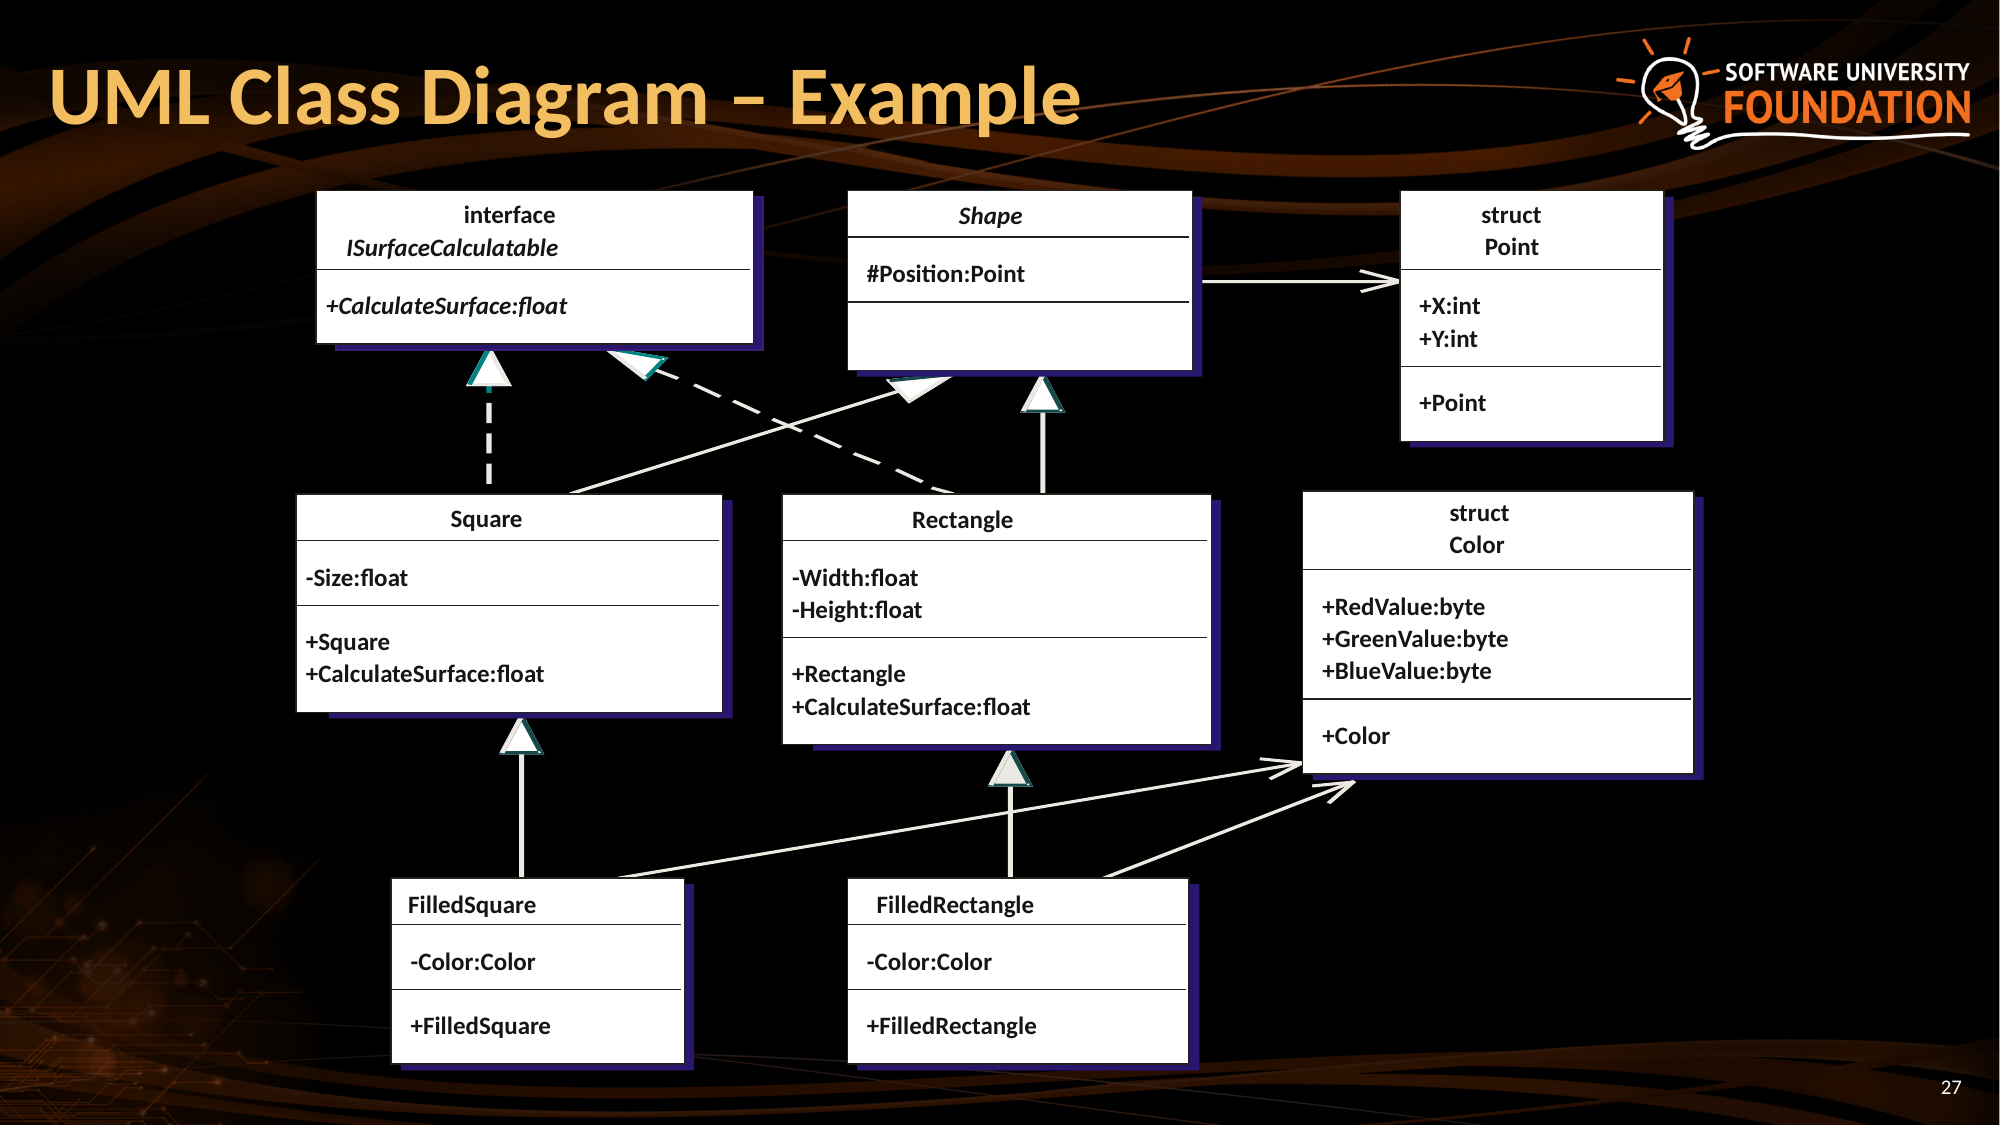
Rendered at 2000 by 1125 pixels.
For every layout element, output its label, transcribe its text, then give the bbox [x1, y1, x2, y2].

picture [0, 0, 2000, 1125]
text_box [295, 190, 1704, 1071]
title UML Class Diagram – Example [30, 6, 1602, 189]
slide_number 27 [1897, 1070, 1968, 1103]
